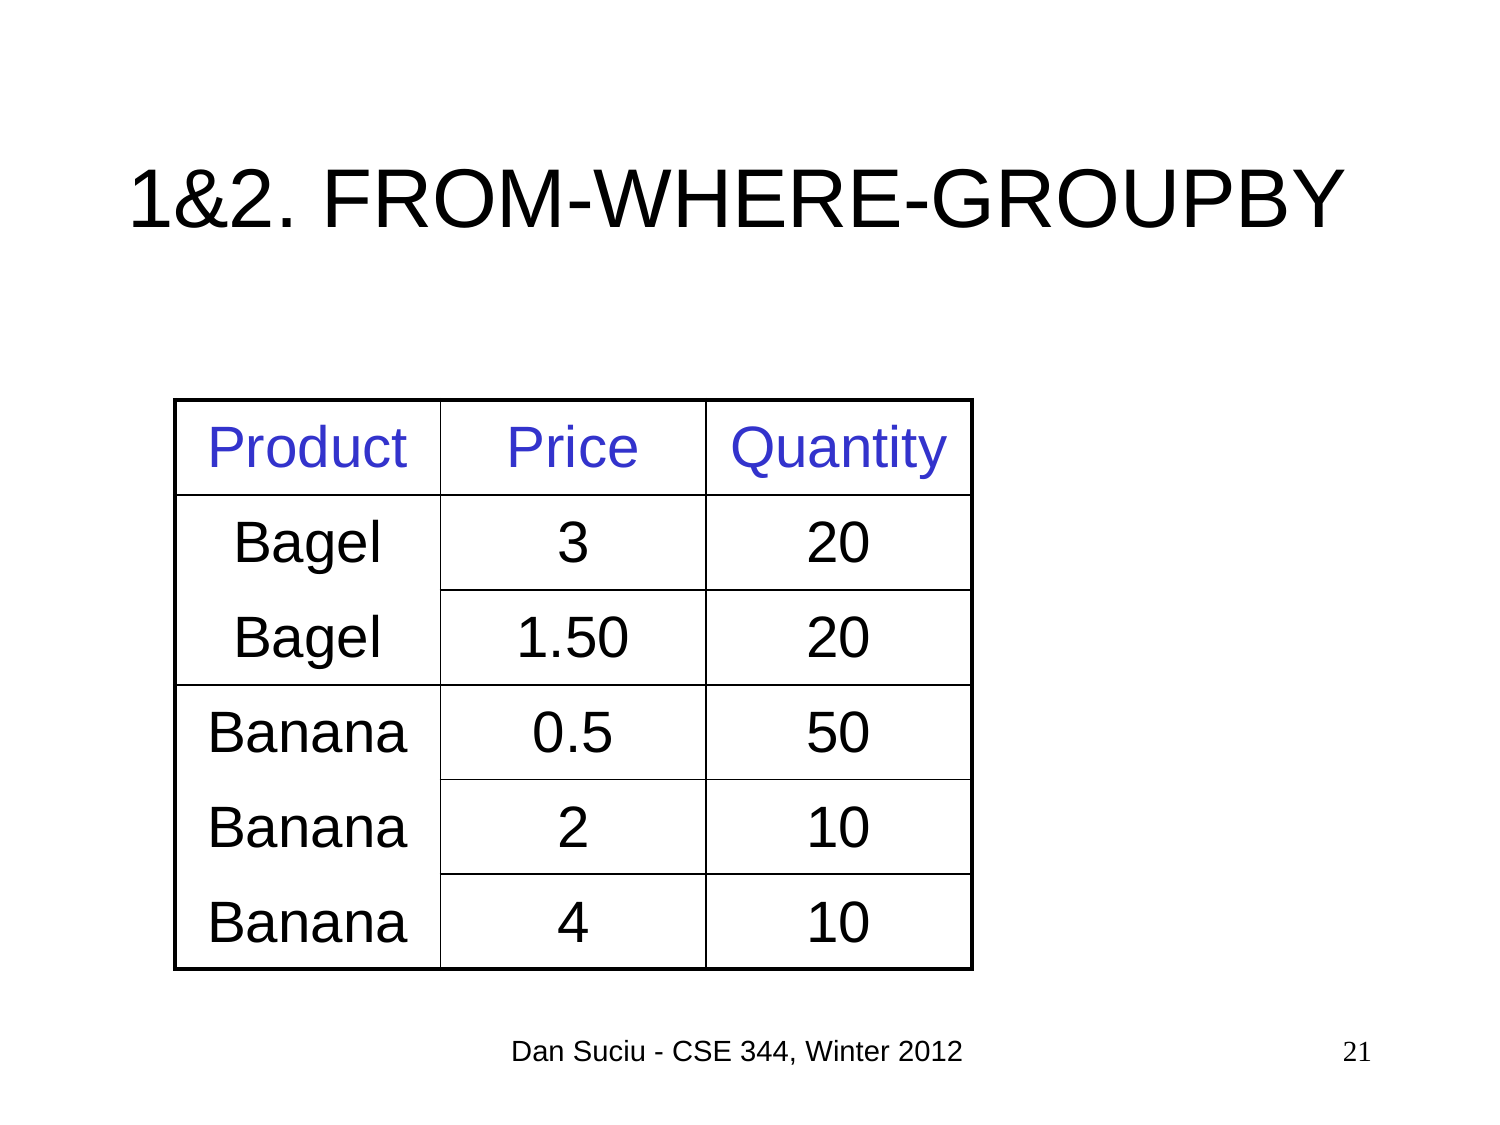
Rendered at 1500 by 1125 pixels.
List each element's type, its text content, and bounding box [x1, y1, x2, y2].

table_cell 50 [707, 686, 970, 779]
table_cell 4 [441, 875, 705, 967]
table_cell 2 [441, 780, 705, 873]
footer Dan Suciu - CSE 344, Winter 2012 [462, 1024, 1013, 1101]
table_cell 1.50 [441, 591, 705, 684]
table_header Quantity [707, 402, 970, 494]
table_cell 10 [707, 780, 970, 873]
table_cell 20 [707, 591, 970, 684]
table_cell Banana [177, 874, 440, 967]
table_cell Bagel [177, 496, 440, 590]
table_cell Banana [177, 780, 440, 874]
table_cell 10 [707, 875, 970, 967]
table_cell 20 [707, 496, 970, 589]
table_cell Bagel [177, 590, 440, 684]
table_header Price [441, 402, 705, 494]
title 1&2. FROM-WHERE-GROUPBY [62, 99, 1413, 288]
slide_number 21 [1074, 1024, 1388, 1101]
table_cell Banana [177, 686, 440, 780]
table_cell 0.5 [441, 686, 705, 779]
table_cell 3 [441, 496, 705, 589]
table_header Product [177, 402, 440, 494]
